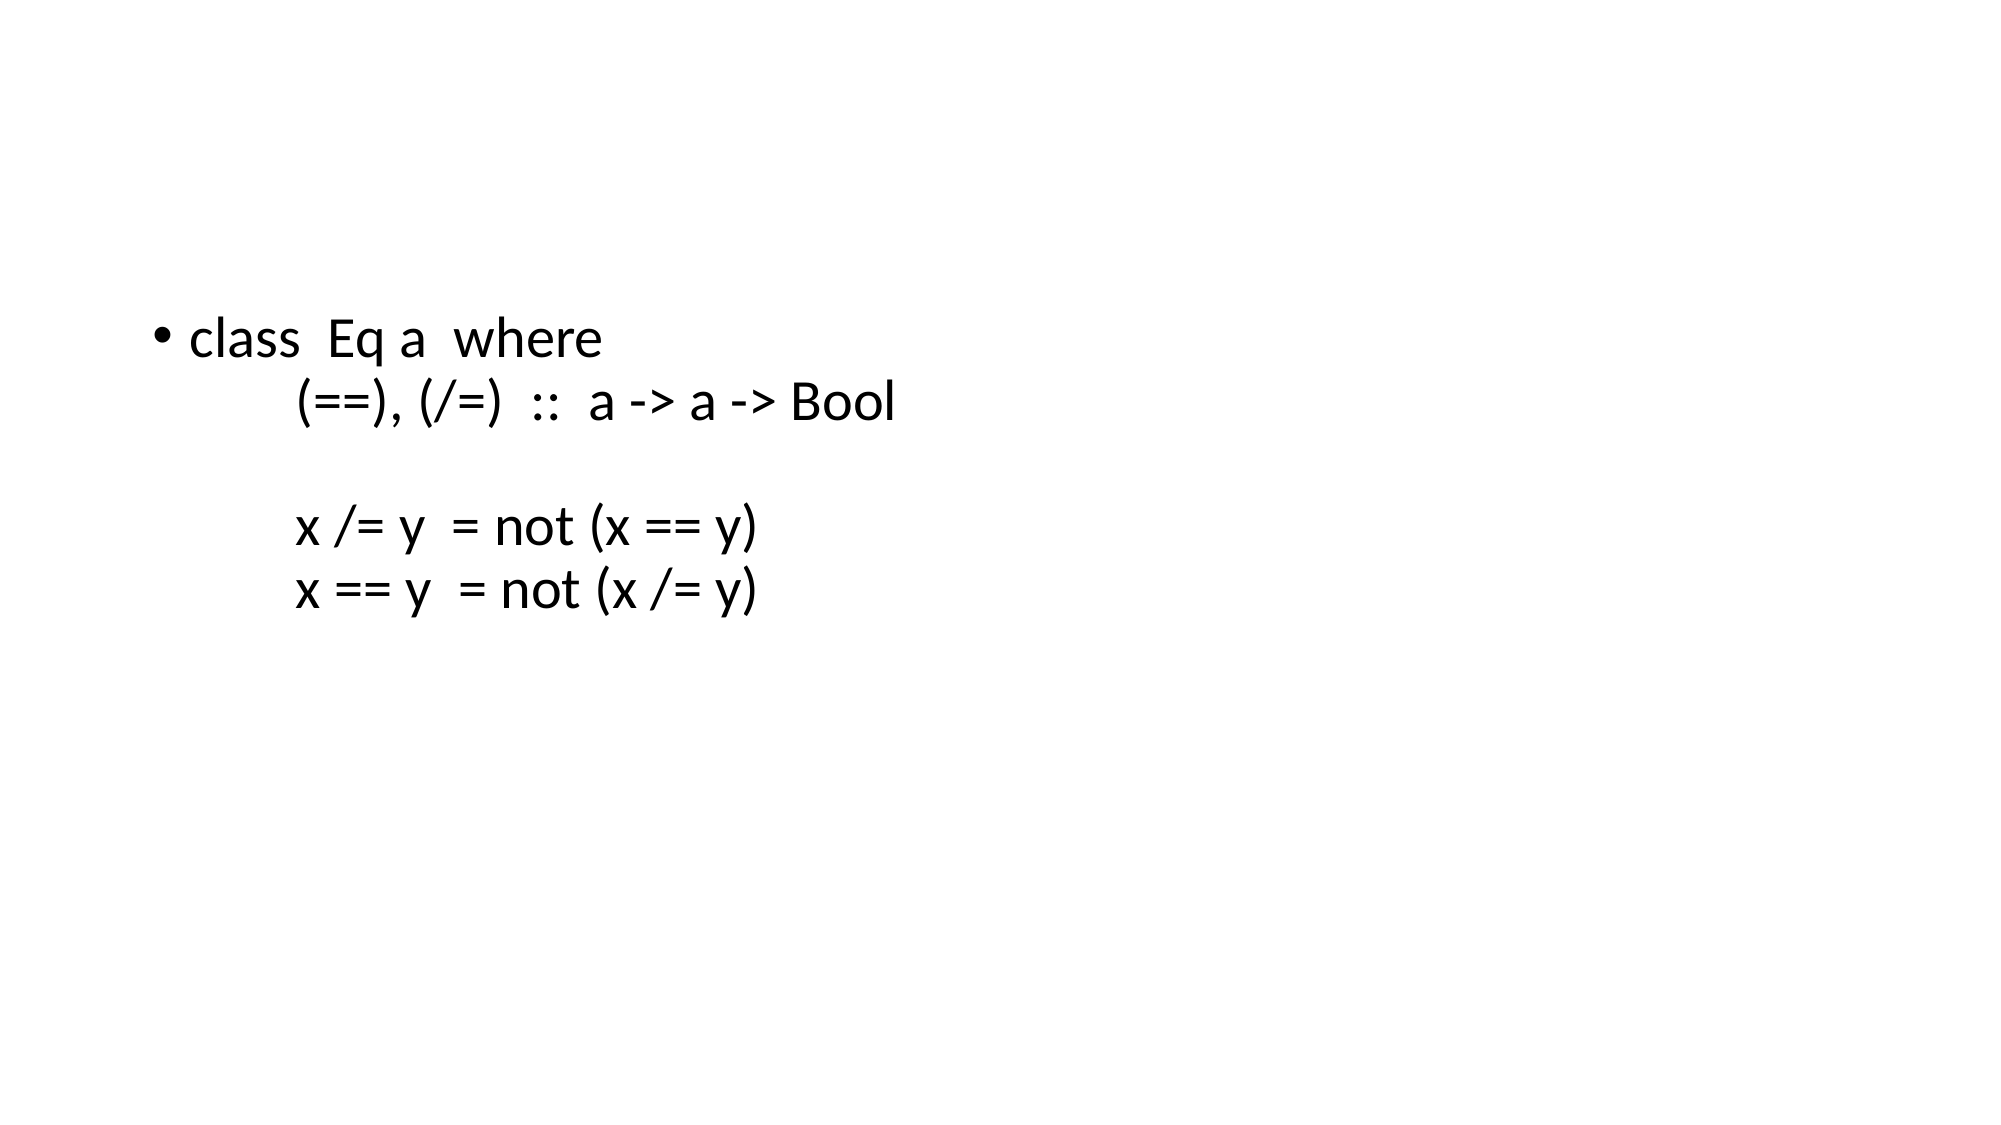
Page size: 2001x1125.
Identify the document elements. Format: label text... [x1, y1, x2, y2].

list class Eq a where (==), (/=) :: a -> a -> Bool x /= y = not (x == y) x == y = not (x /= y) [137, 299, 1863, 1014]
